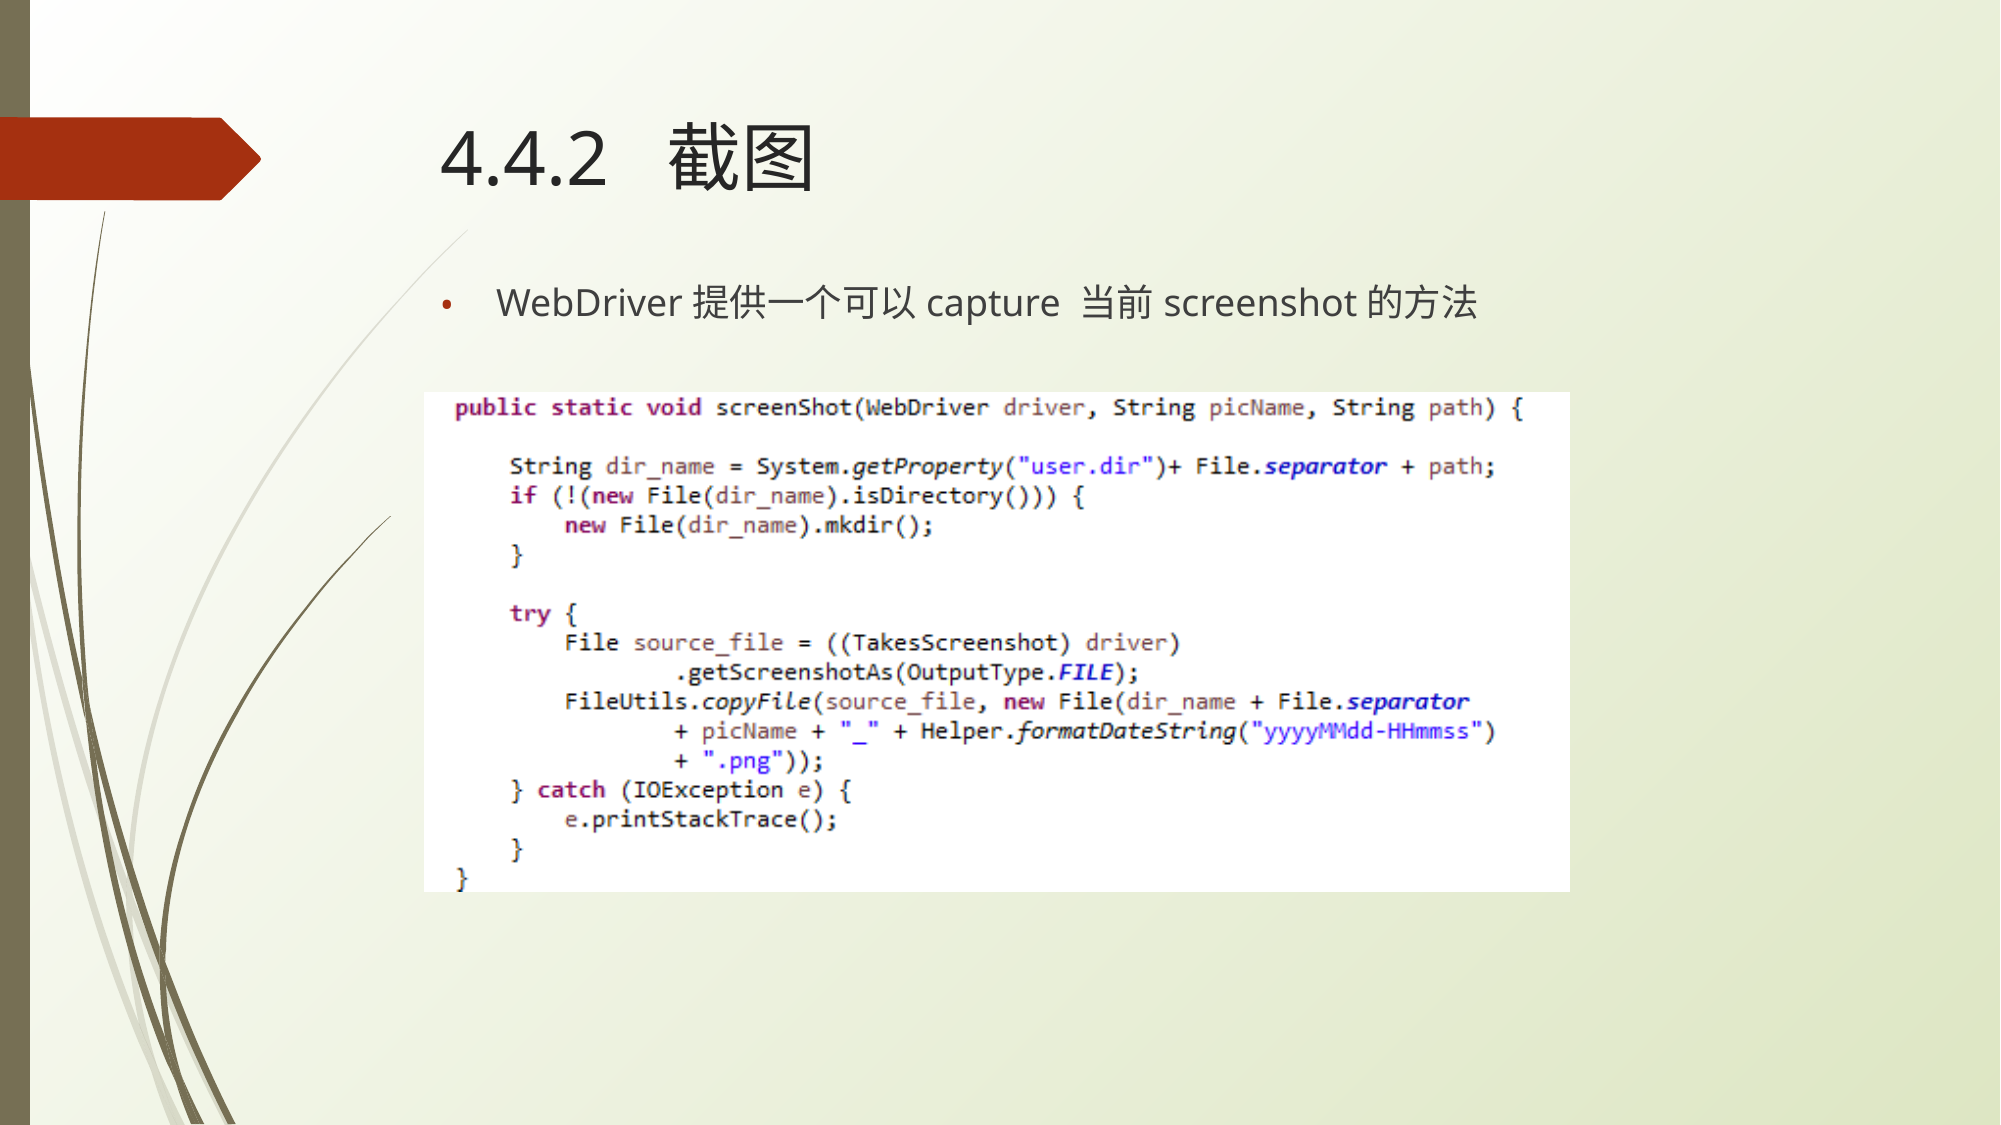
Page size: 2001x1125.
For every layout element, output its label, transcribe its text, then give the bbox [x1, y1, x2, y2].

picture [424, 391, 1570, 892]
title 4.4.2 截图 [425, 102, 1888, 271]
list WebDriver提供一个可以capture 当前screenshot的方法 [424, 271, 1888, 892]
